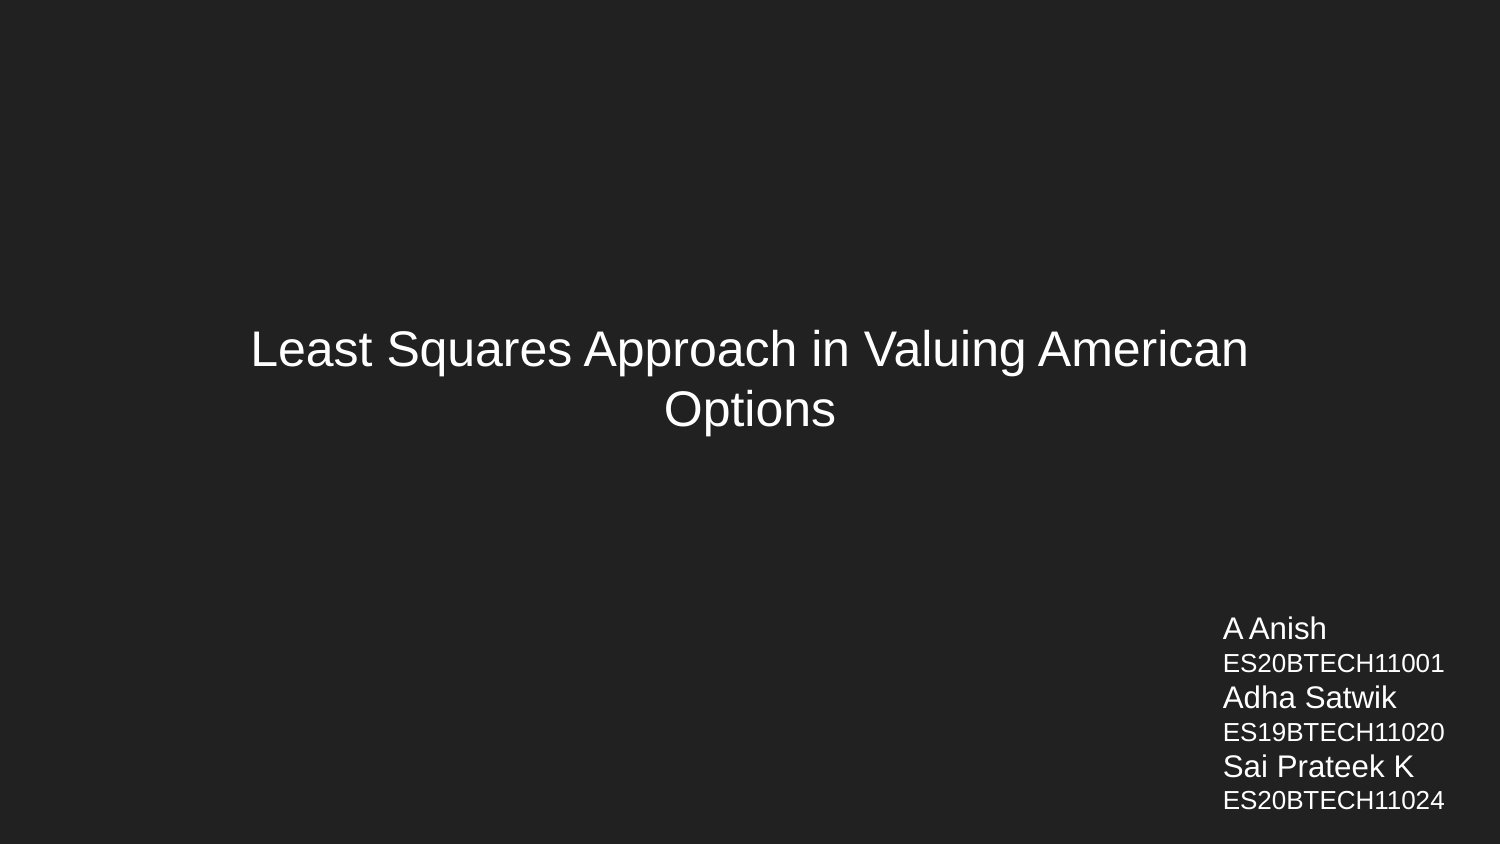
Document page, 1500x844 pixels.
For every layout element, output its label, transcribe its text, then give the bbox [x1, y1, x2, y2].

text_box A Anish ES20BTECH11001 Adha Satwik ES19BTECH11020 Sai Prateek K ES20BTECH11024 [1207, 593, 1484, 830]
title Least Squares Approach in Valuing American Options [23, 300, 1477, 452]
